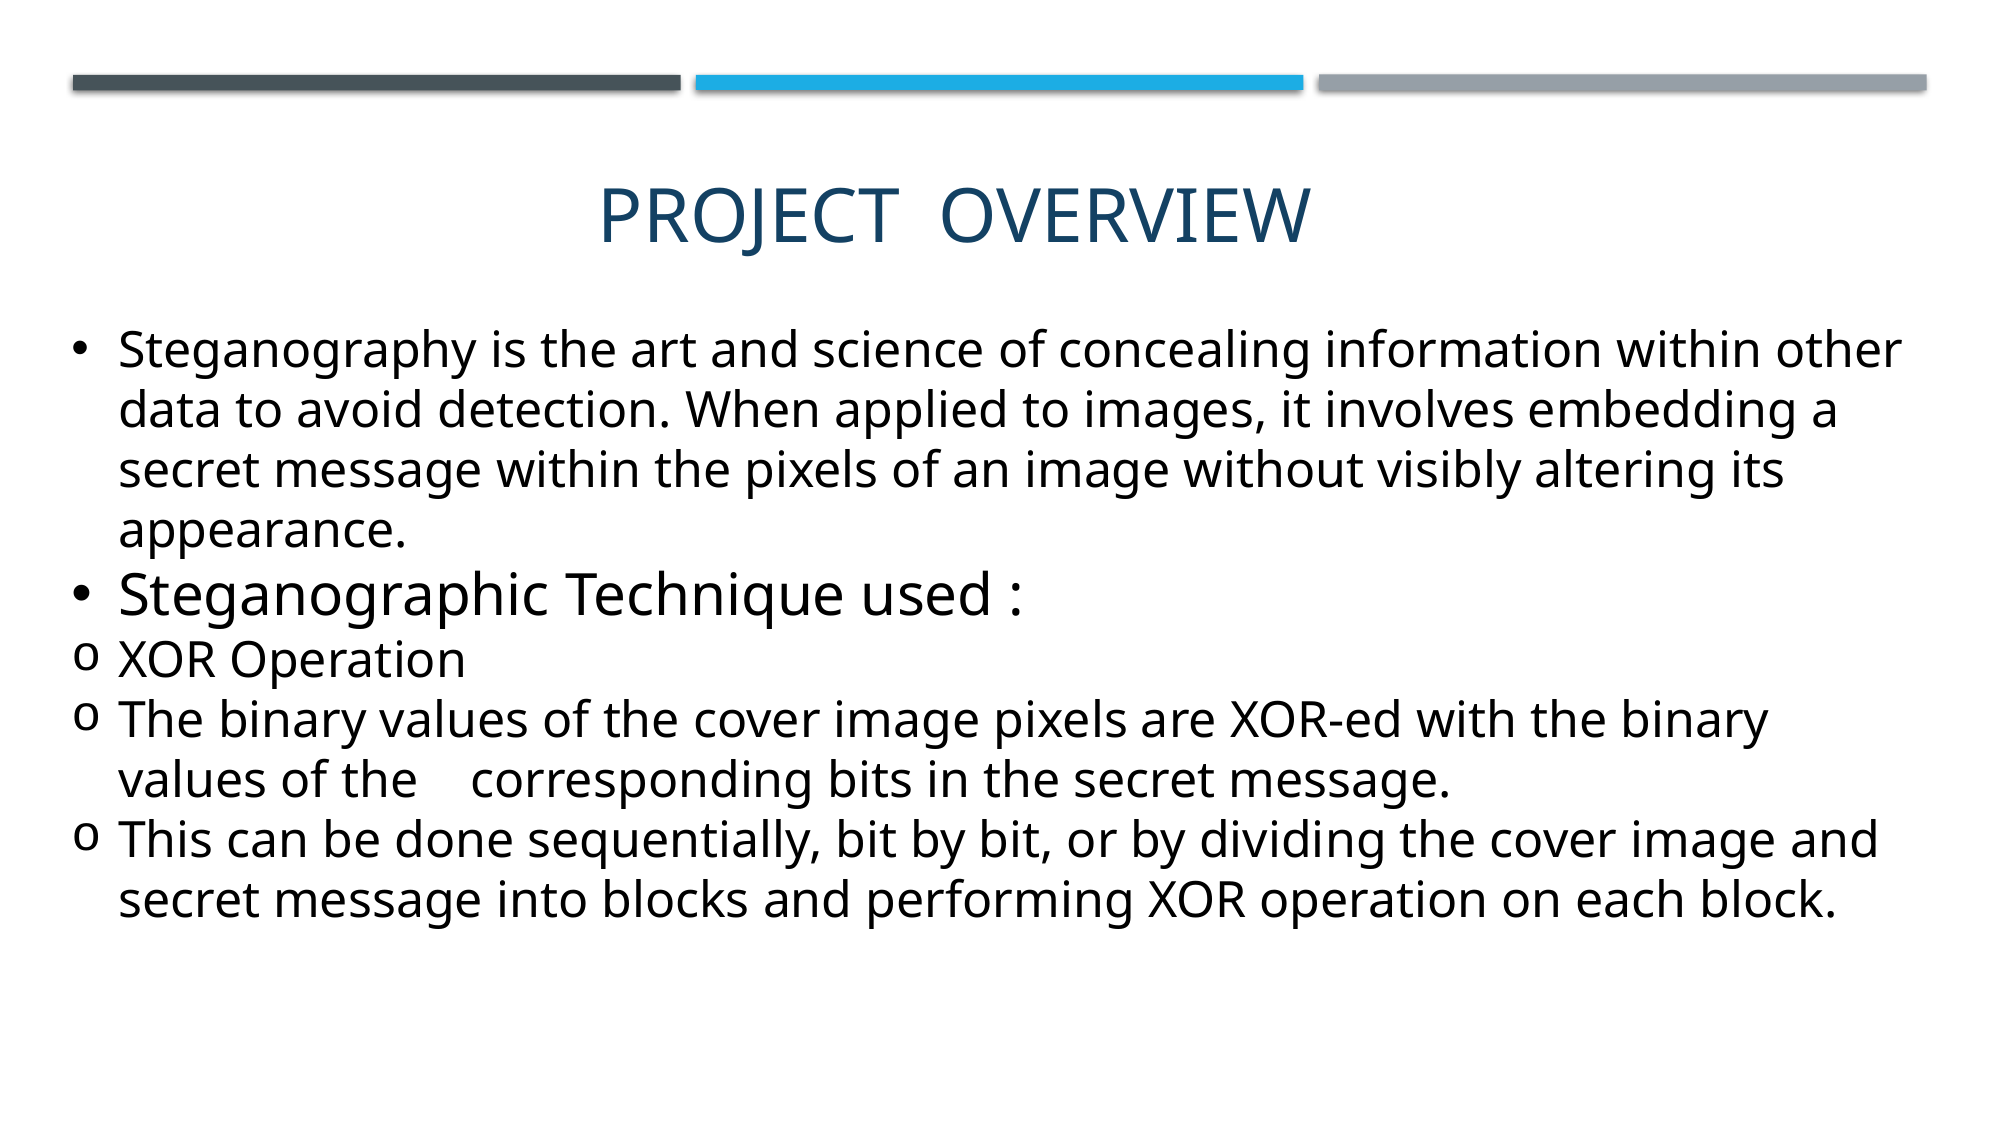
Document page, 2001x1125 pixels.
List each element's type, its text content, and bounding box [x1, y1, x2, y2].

title PROJECT OVERVIEW [95, 115, 1905, 310]
text_box Steganography is the art and science of concealing information within other data to avoid detection. When applied to images, it involves embedding a secret message within the pixels of an image without visibly altering its appearance. Steganographic Technique used : XOR Operation The binary values of the cover image pixels are XOR-ed with the binary values of the corresponding bits in the secret message. This can be done sequentially, bit by bit, or by dividing the cover image and secret message into blocks and performing XOR operation on each block. [56, 310, 1944, 935]
